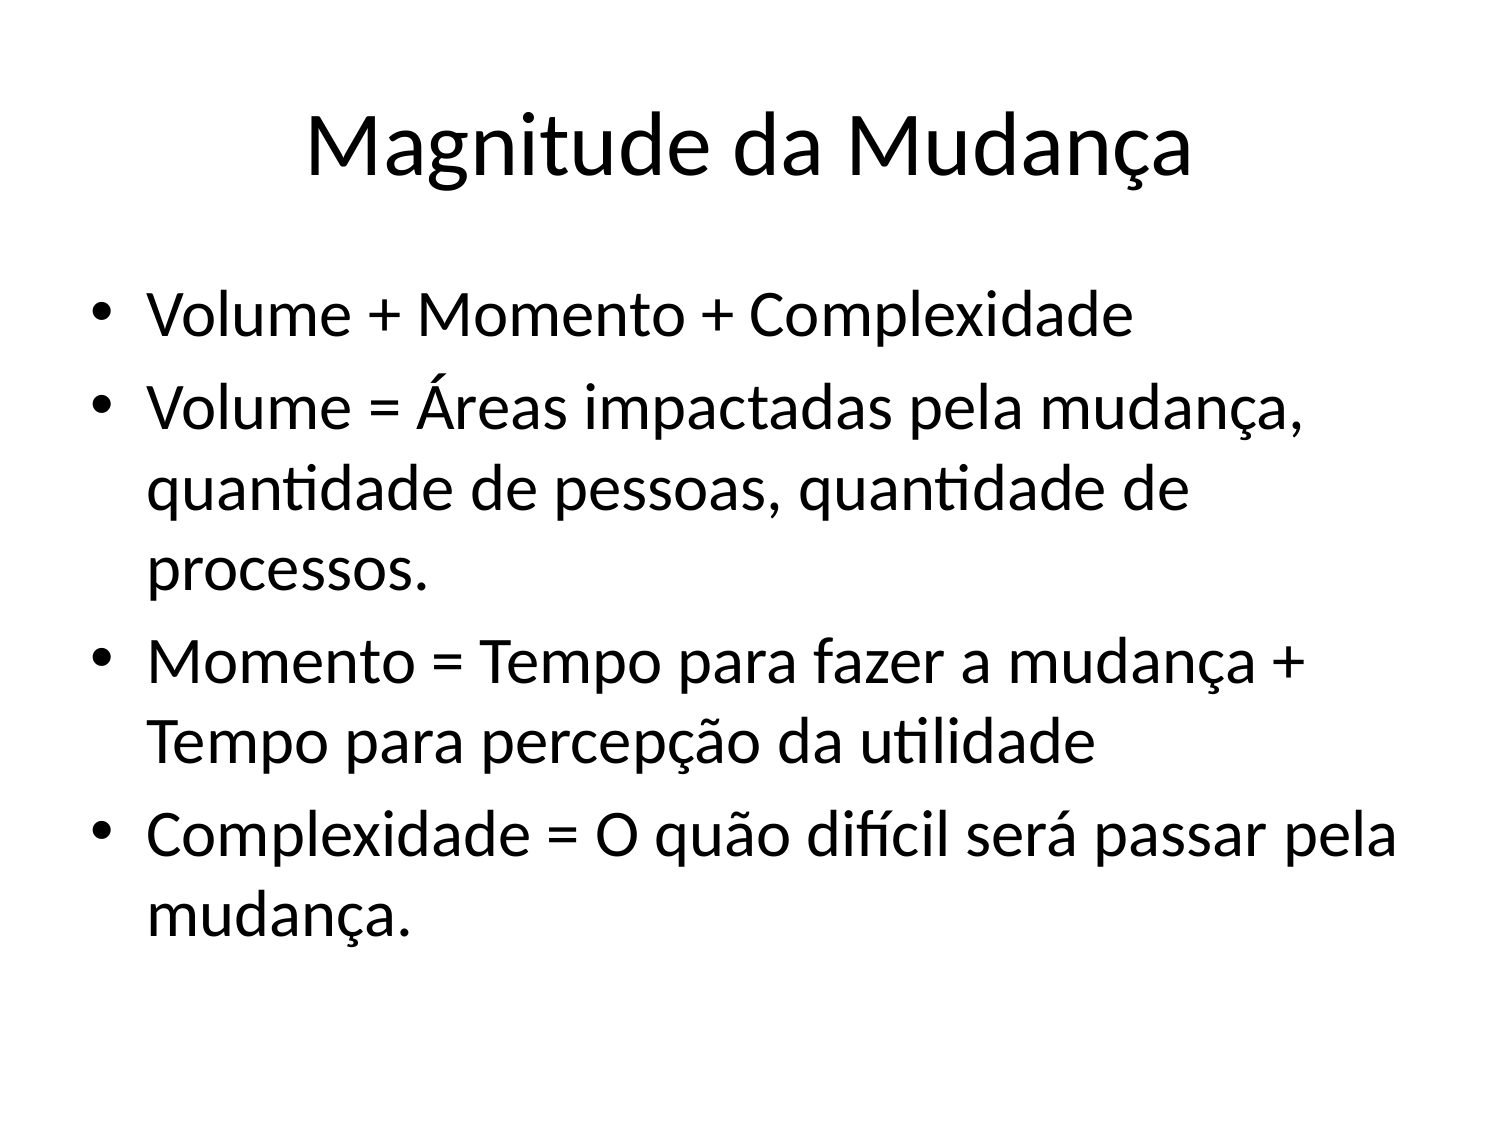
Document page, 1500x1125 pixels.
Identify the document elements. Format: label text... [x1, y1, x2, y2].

title Magnitude da Mudança [75, 45, 1425, 233]
list Volume + Momento + Complexidade Volume = Áreas impactadas pela mudança, quantidade de pessoas, quantidade de processos. Momento = Tempo para fazer a mudança + Tempo para percepção da utilidade Complexidade = O quão difícil será passar pela mudança. [75, 262, 1425, 1005]
